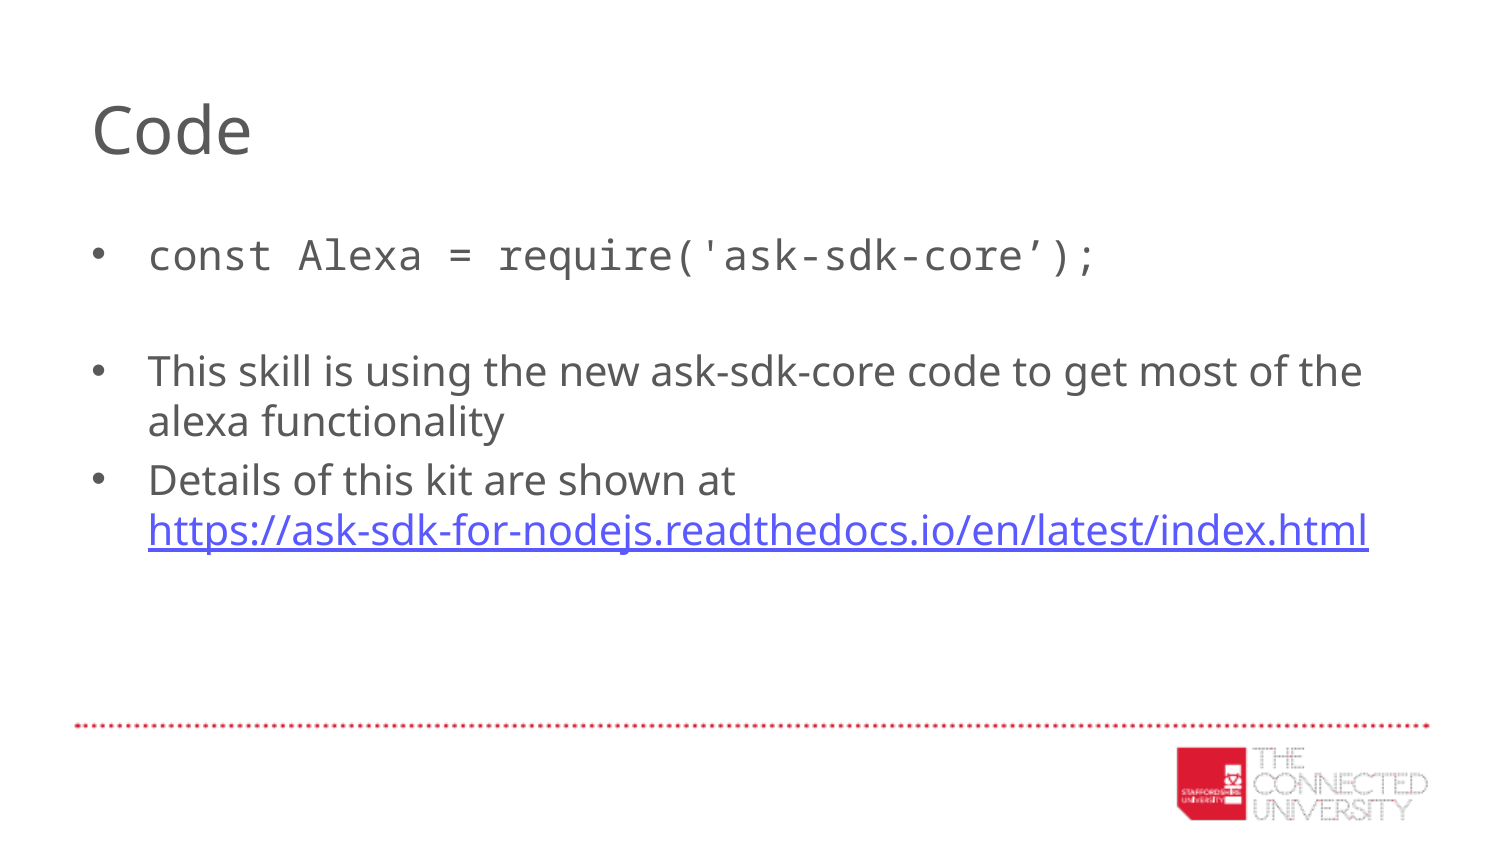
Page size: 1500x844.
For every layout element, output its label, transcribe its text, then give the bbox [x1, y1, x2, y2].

title Code [76, 80, 1427, 221]
list const Alexa = require('ask-sdk-core’); This skill is using the new ask-sdk-core code to get most of the alexa functionality Details of this kit are shown at https://ask-sdk-for-nodejs.readthedocs.io/en/latest/index.html [76, 221, 1427, 682]
